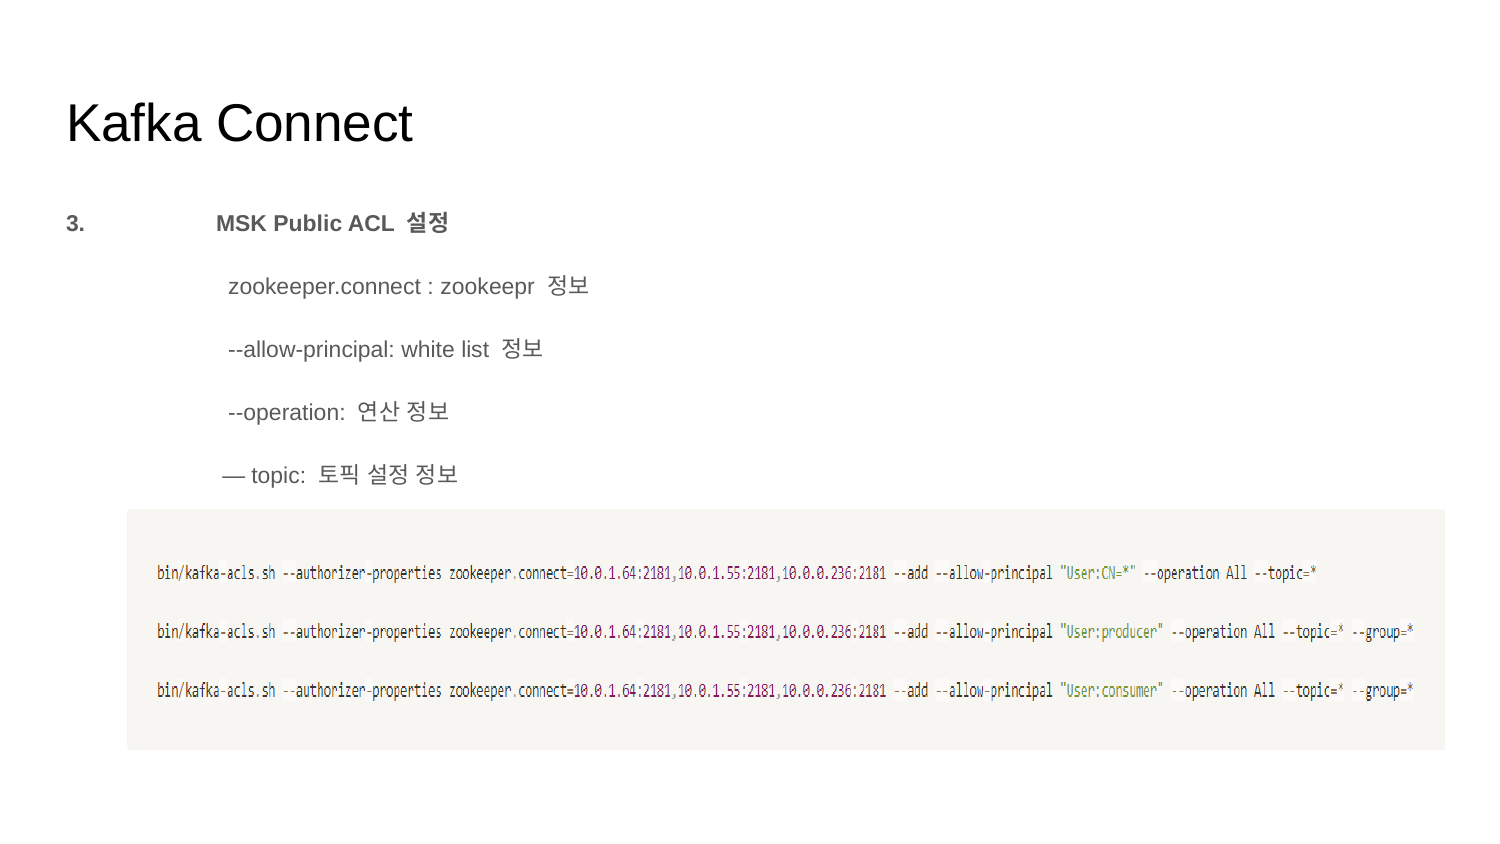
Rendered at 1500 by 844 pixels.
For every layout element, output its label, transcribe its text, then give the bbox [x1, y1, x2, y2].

list 3. MSK Public ACL 설정 zookeeper.connect : zookeepr 정보 --allow-principal: white list 정보 --operation: 연산 정보 —topic: 토픽 설정 정보 [51, 189, 1449, 750]
picture [127, 507, 1446, 750]
title Kafka Connect [51, 72, 1449, 167]
